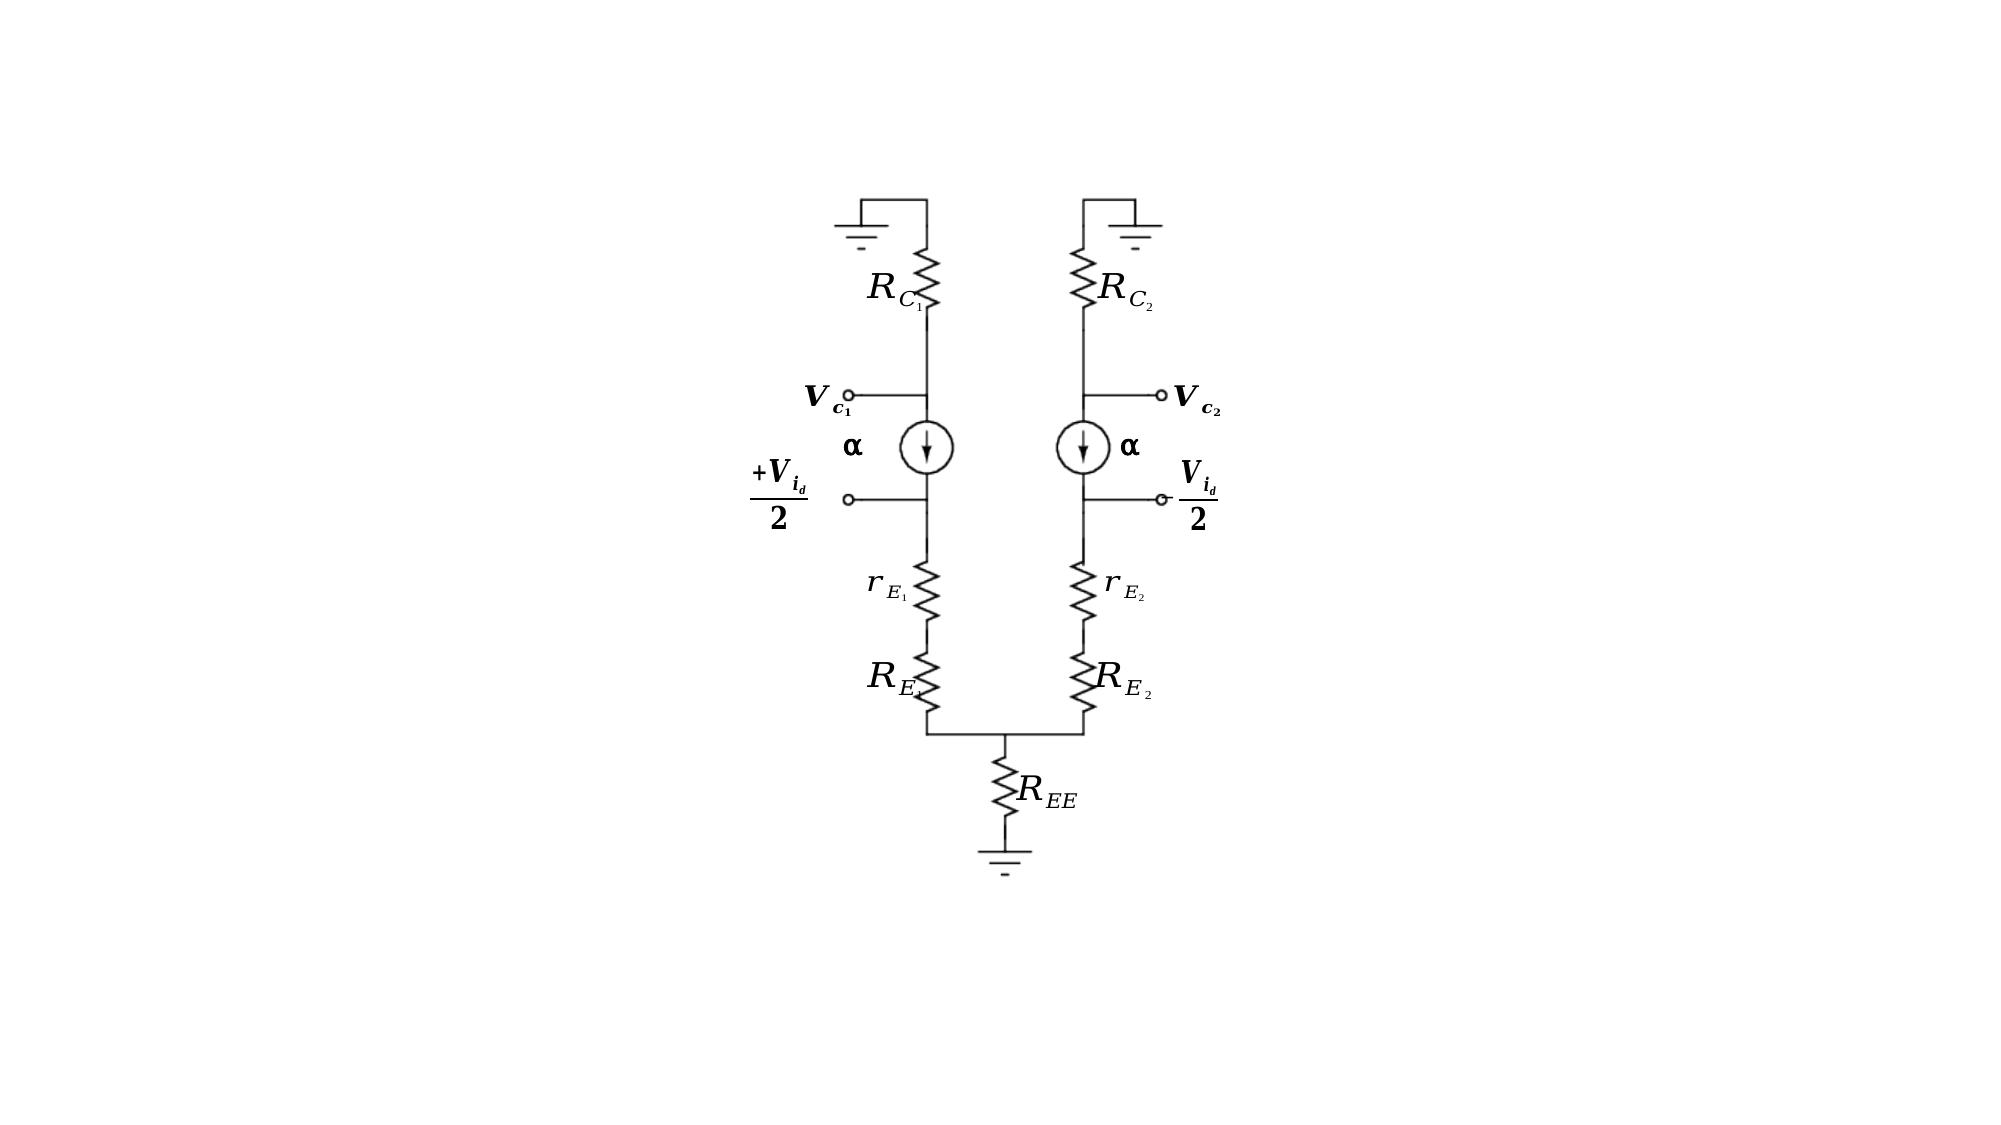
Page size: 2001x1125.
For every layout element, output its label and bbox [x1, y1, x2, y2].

picture [826, 191, 1174, 882]
